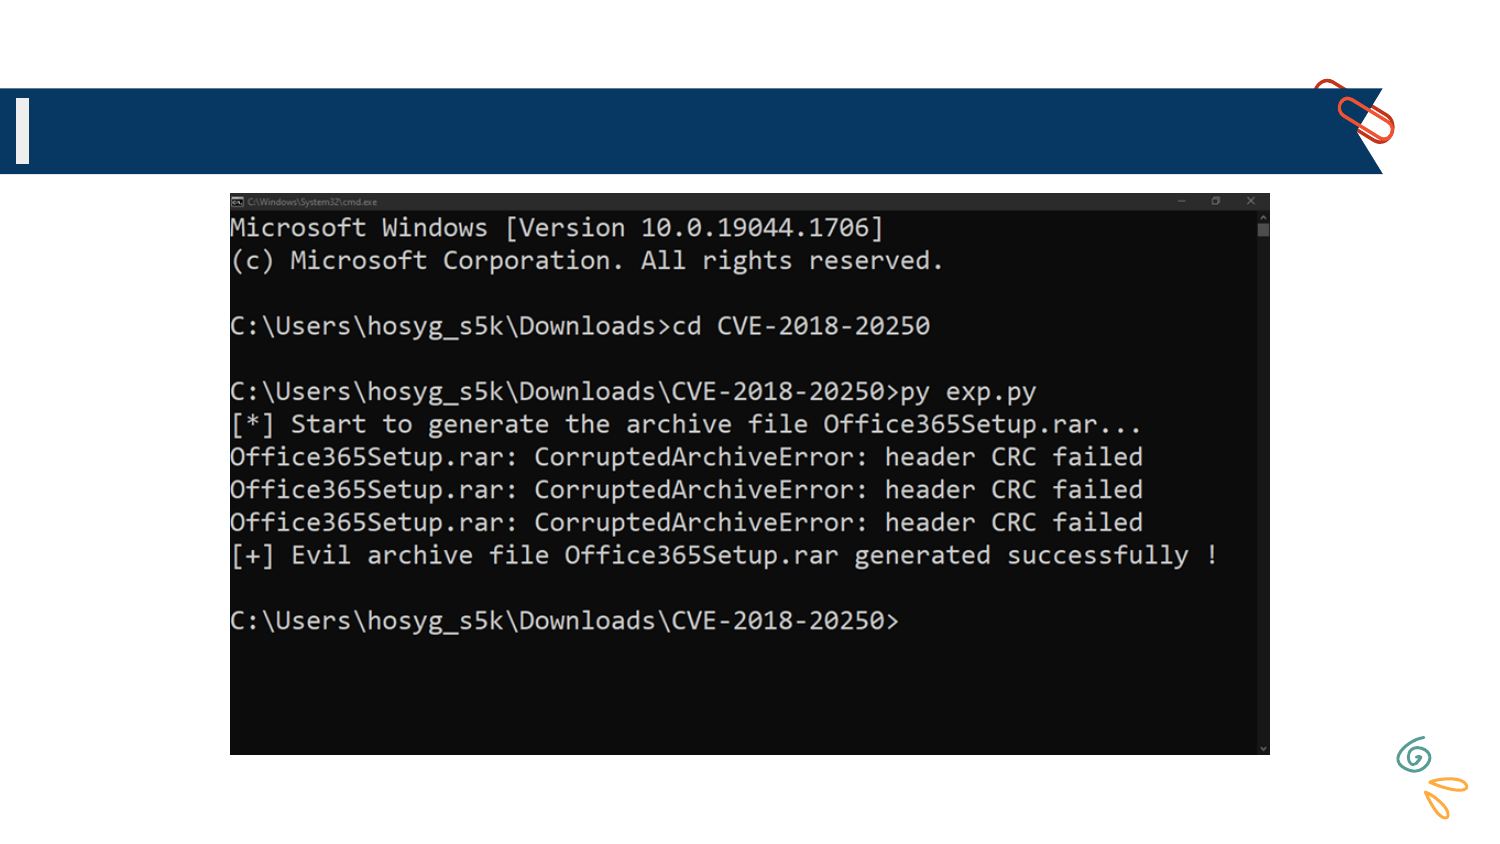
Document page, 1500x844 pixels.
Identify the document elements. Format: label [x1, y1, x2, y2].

picture [230, 193, 1270, 755]
